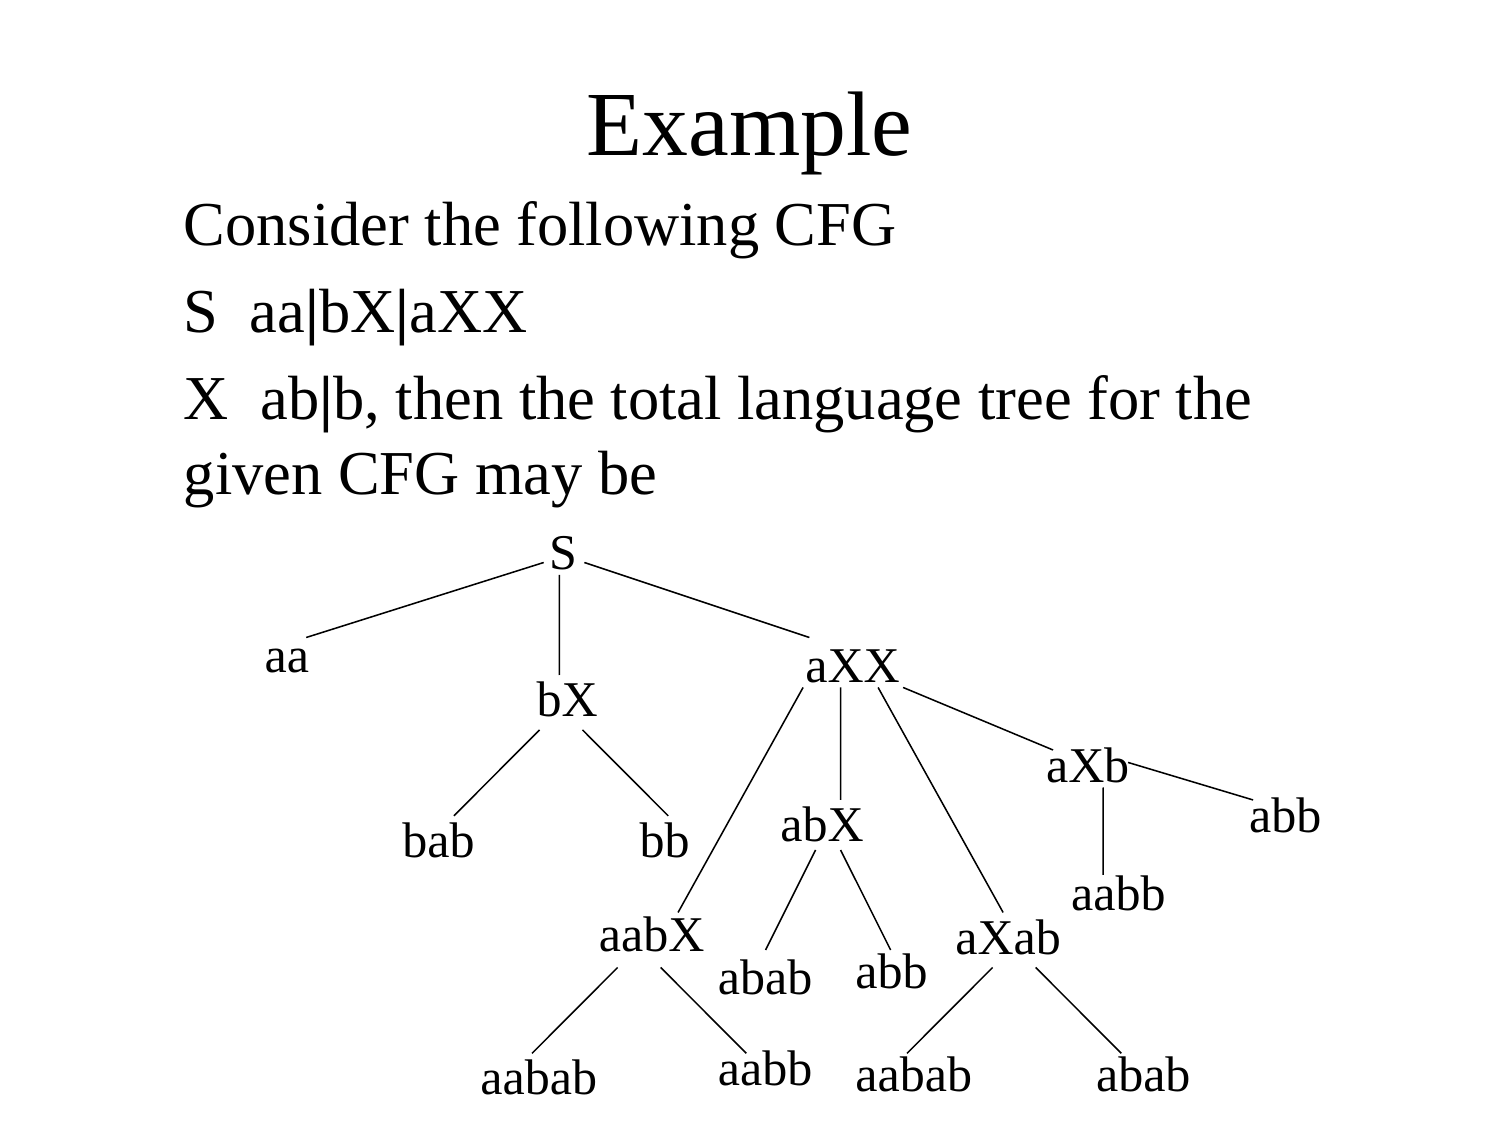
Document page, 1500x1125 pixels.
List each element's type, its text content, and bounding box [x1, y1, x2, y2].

title Example [112, 24, 1388, 213]
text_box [249, 512, 1472, 1113]
